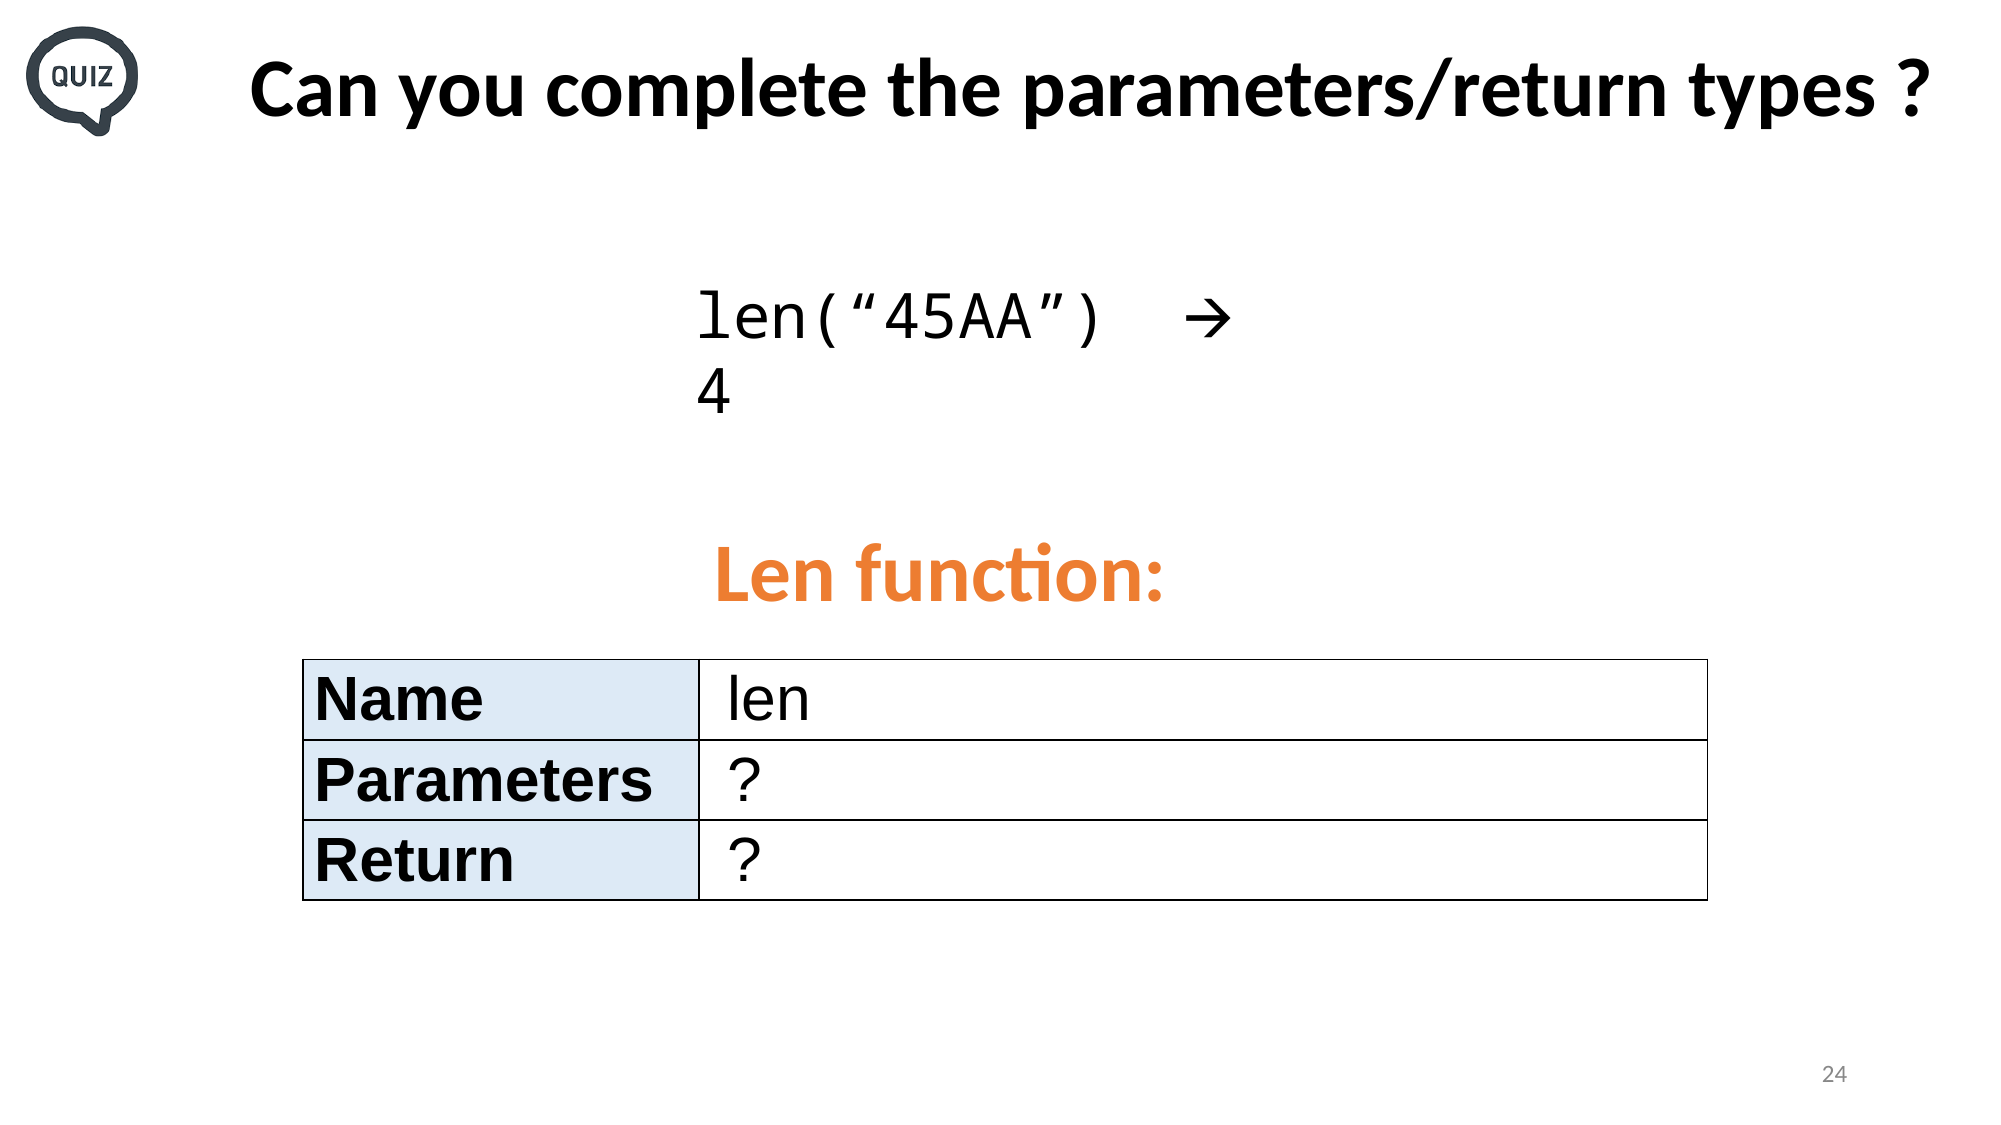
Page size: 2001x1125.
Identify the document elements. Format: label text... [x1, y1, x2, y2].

table_cell Parameters [304, 741, 698, 819]
table_cell Return [304, 821, 698, 899]
table_header Name [304, 660, 698, 739]
slide_number ‹#› [1412, 1042, 1863, 1103]
table_cell ? [700, 741, 1707, 819]
picture [26, 25, 138, 137]
table_header len [700, 660, 1707, 739]
table_cell ? [700, 821, 1707, 899]
text_box Len function: [696, 510, 1185, 626]
text_box Can you complete the parameters/return types ? [225, 26, 1960, 141]
text_box len(“45AA”) 🡪 4 [680, 268, 1363, 434]
